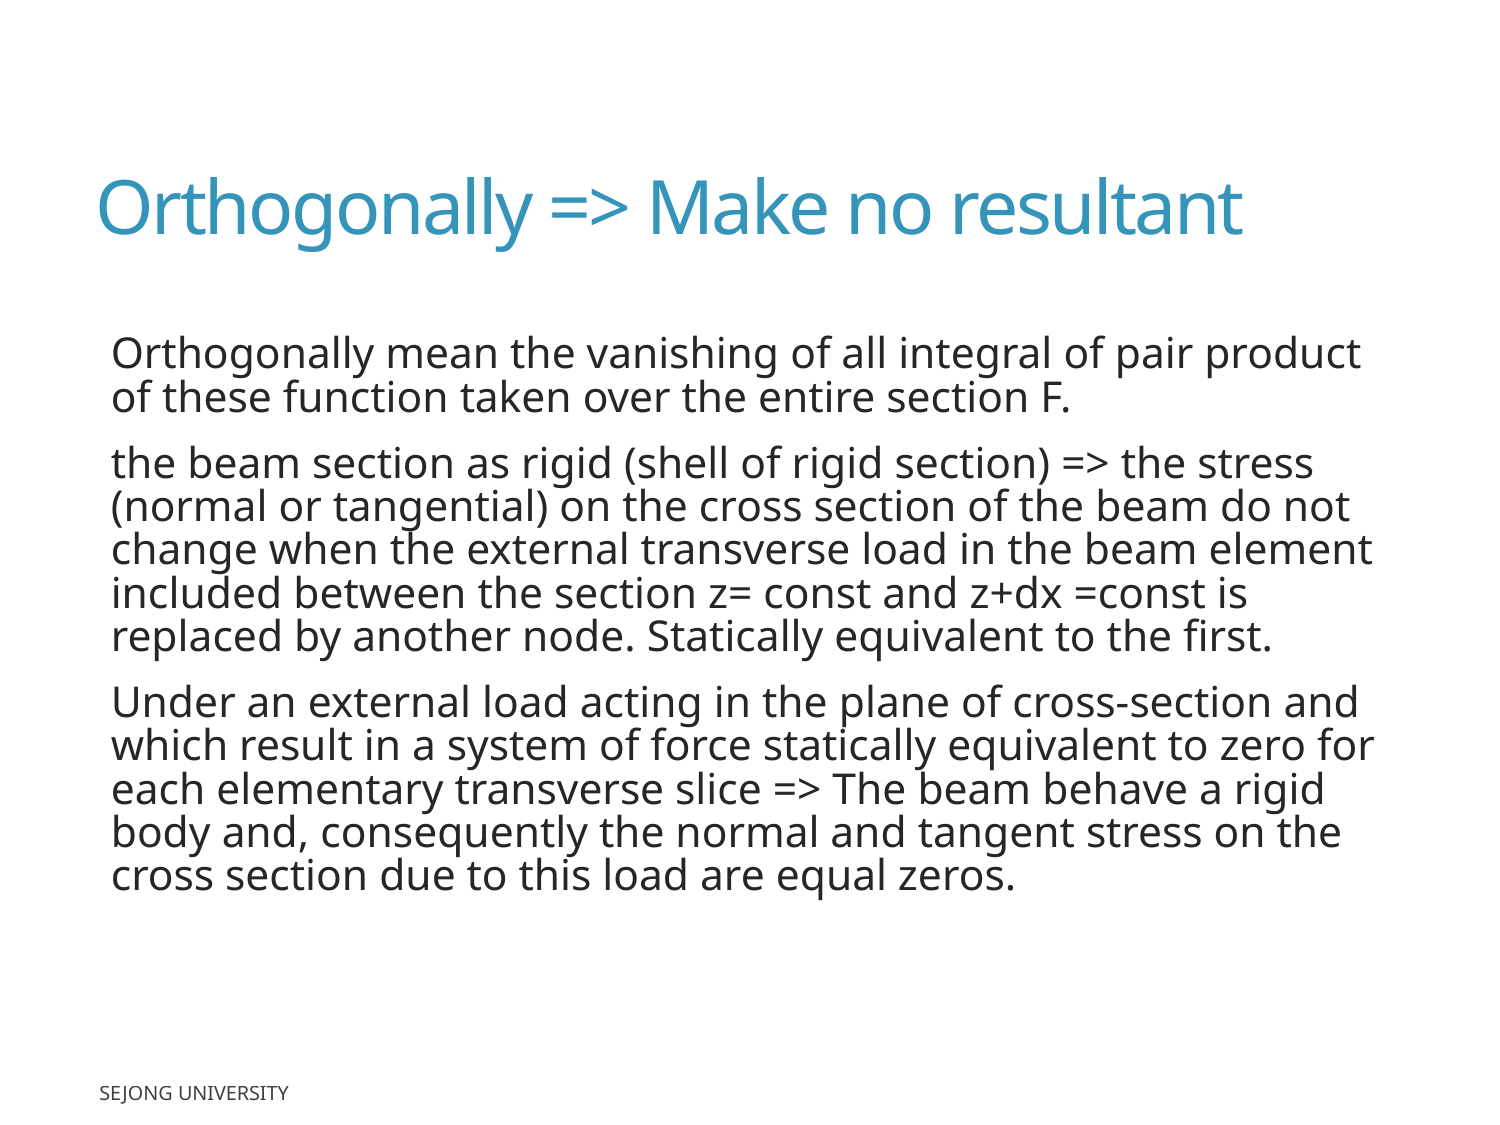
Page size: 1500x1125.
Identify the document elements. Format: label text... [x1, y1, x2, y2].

list Orthogonally mean the vanishing of all integral of pair product of these function taken over the entire section F. the beam section as rigid (shell of rigid section) => the stress (normal or tangential) on the cross section of the beam do not change when the external transverse load in the beam element included between the section z= const and z+dx =const is replaced by another node. Statically equivalent to the first. Under an external load acting in the plane of cross-section and which result in a system of force statically equivalent to zero for each elementary transverse slice => The beam behave a rigid body and, consequently the normal and tangent stress on the cross section due to this load are equal zeros. [83, 326, 1407, 945]
footer SEJONG UNIVERSITY [84, 1075, 704, 1113]
title Orthogonally => Make no resultant [80, 81, 1407, 339]
